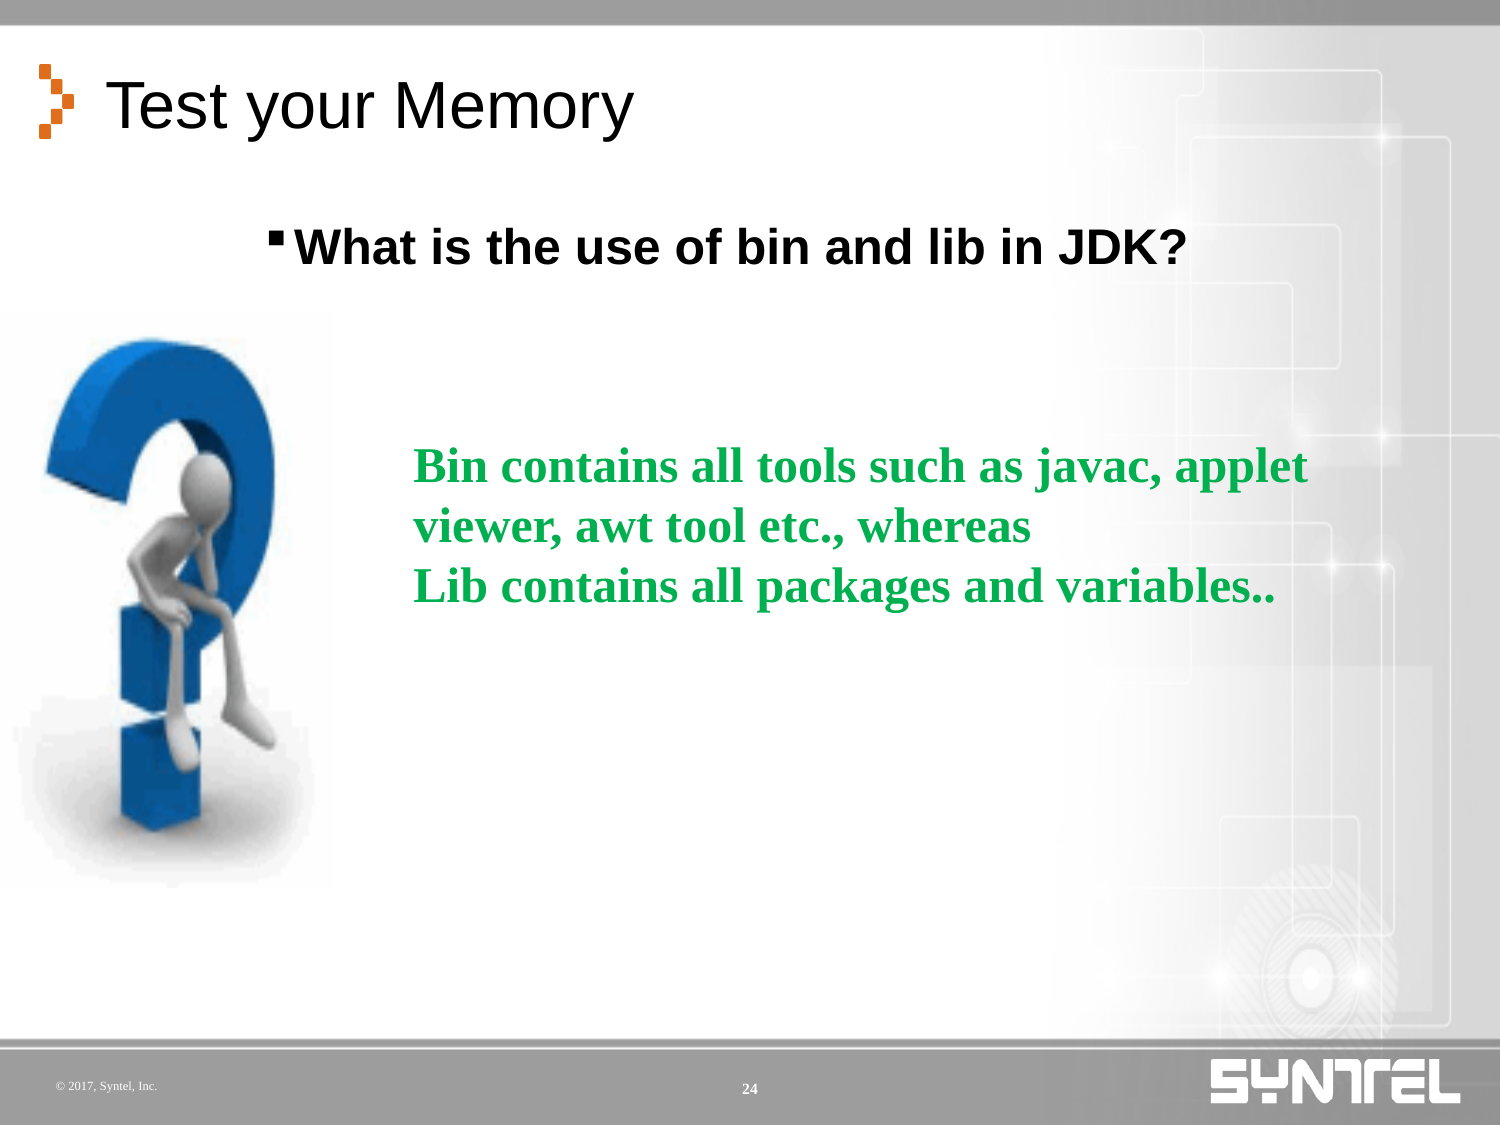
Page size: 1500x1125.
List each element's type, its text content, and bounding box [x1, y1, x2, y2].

picture [0, 0, 1500, 1125]
text_box Bin contains all tools such as javac, applet viewer, awt tool etc., whereas Lib contains all packages and variables.. [398, 424, 1462, 655]
title Test your Memory [90, 43, 1462, 160]
list What is the use of bin and lib in JDK? [249, 162, 1500, 1013]
